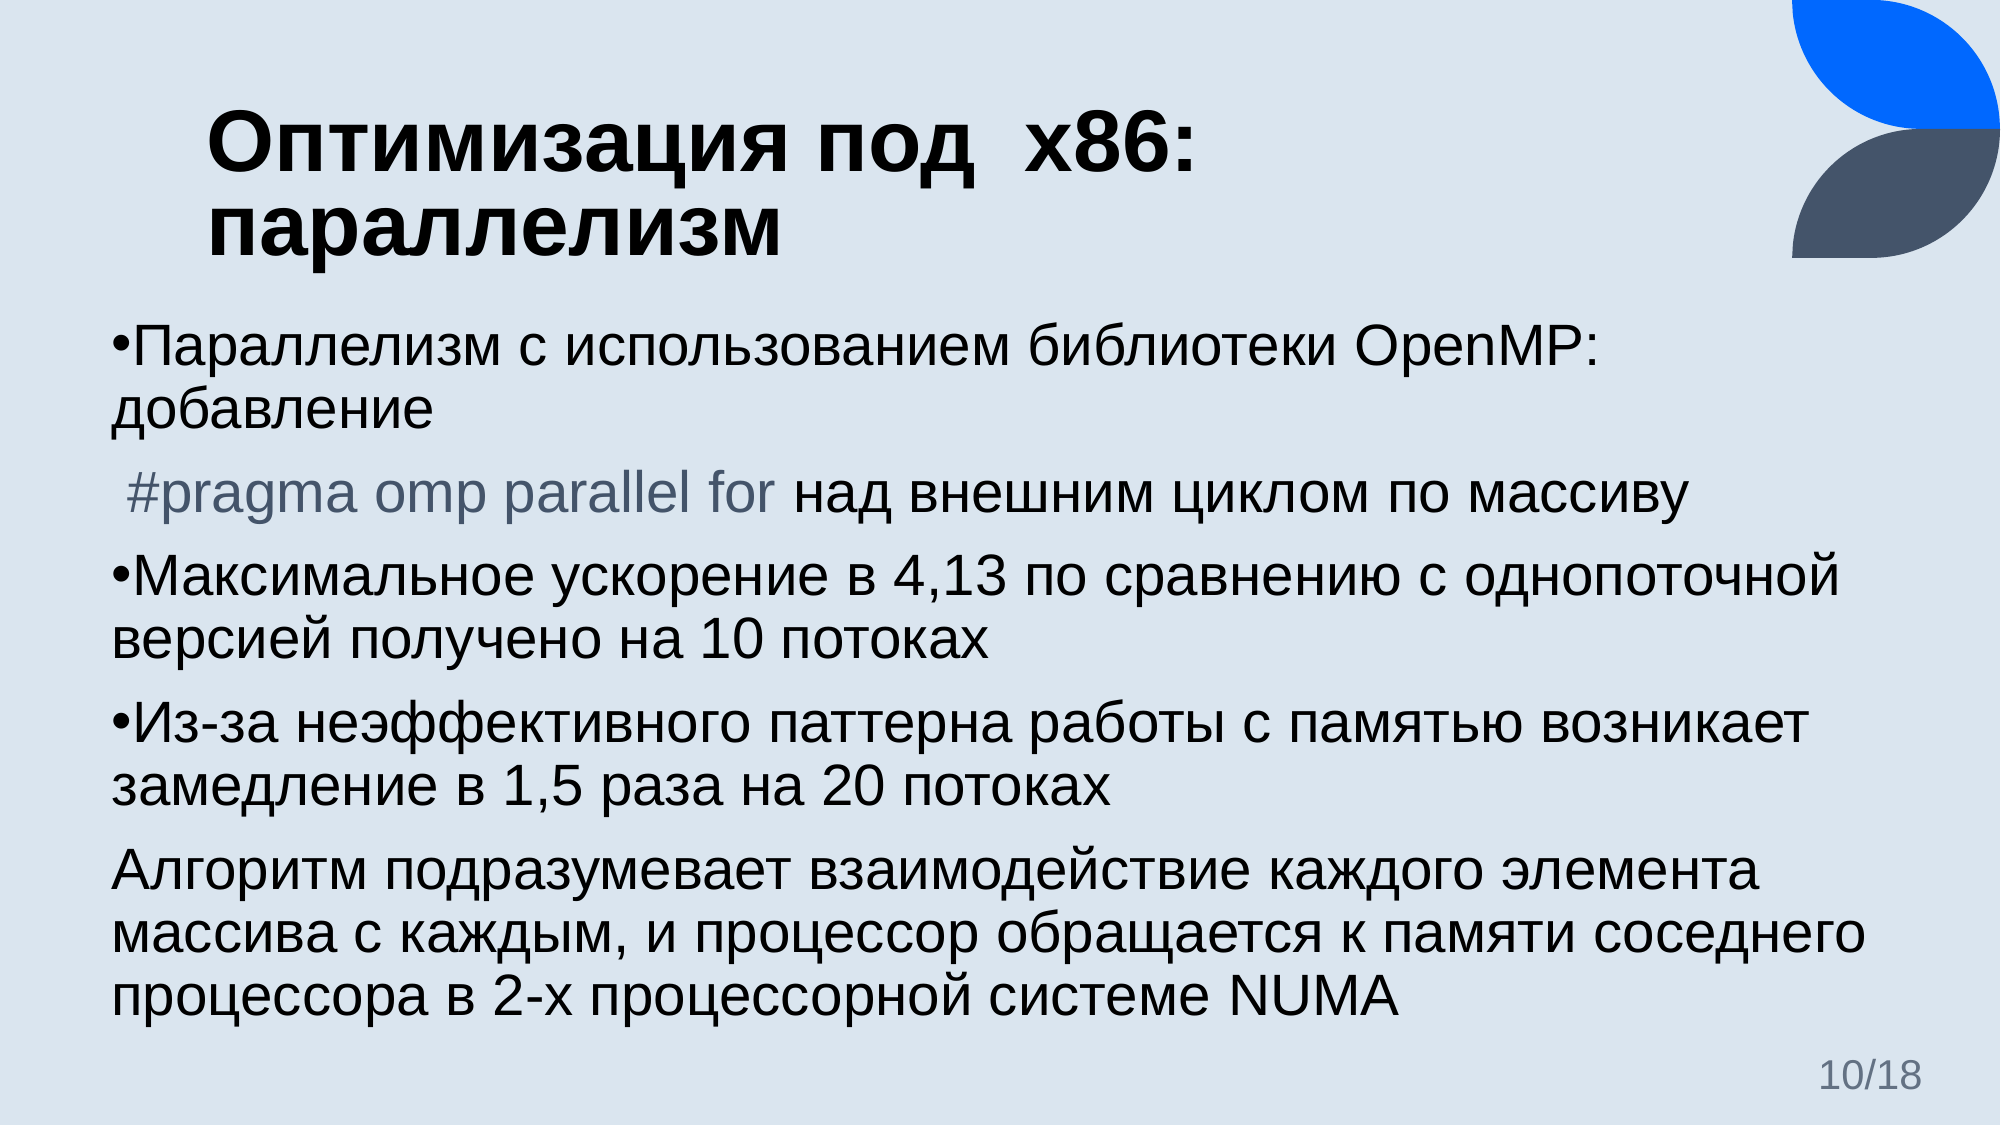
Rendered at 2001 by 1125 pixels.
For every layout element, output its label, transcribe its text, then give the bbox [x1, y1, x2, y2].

list Параллелизм с использованием библиотеки OpenMP: добавление #pragma omp parallel for над внешним циклом по массиву Максимальное ускорение в 4,13 по сравнению с однопоточной версией получено на 10 потоках Из-за неэффективного паттерна работы с памятью возникает замедление в 1,5 раза на 20 потоках Алгоритм подразумевает взаимодействие каждого элемента массива с каждым, и процессор обращается к памяти соседнего процессора в 2-х процессорной системе NUMA [96, 307, 1949, 1065]
slide_number 10/18 [1665, 1042, 1938, 1103]
title Оптимизация под x86: параллелизм [191, 22, 1796, 280]
